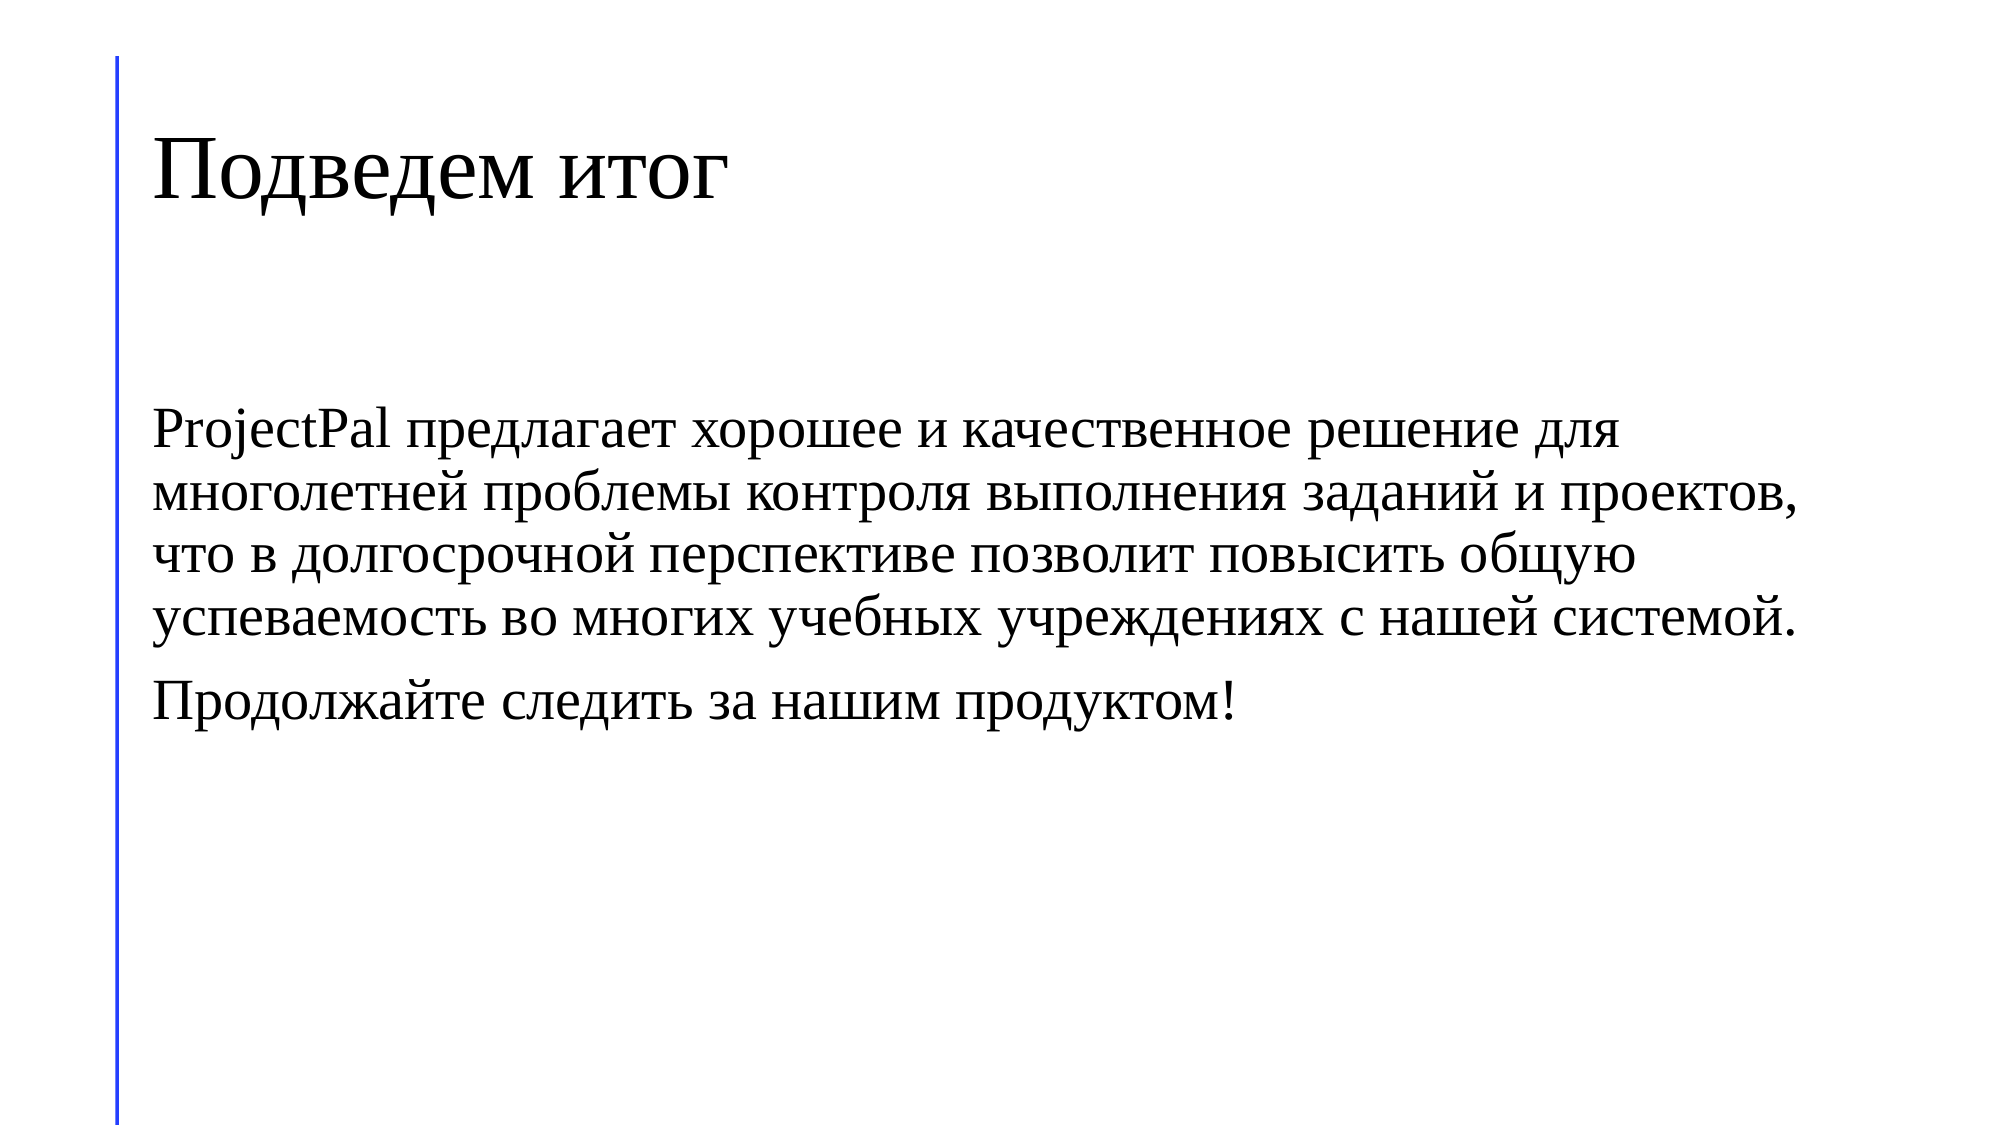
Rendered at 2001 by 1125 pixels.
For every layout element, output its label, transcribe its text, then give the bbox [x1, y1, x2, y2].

list ProjectPal предлагает хорошее и качественное решение для многолетней проблемы контроля выполнения заданий и проектов, что в долгосрочной перспективе позволит повысить общую успеваемость во многих учебных учреждениях с нашей системой. Продолжайте следить за нашим продуктом! [137, 4, 1863, 1125]
